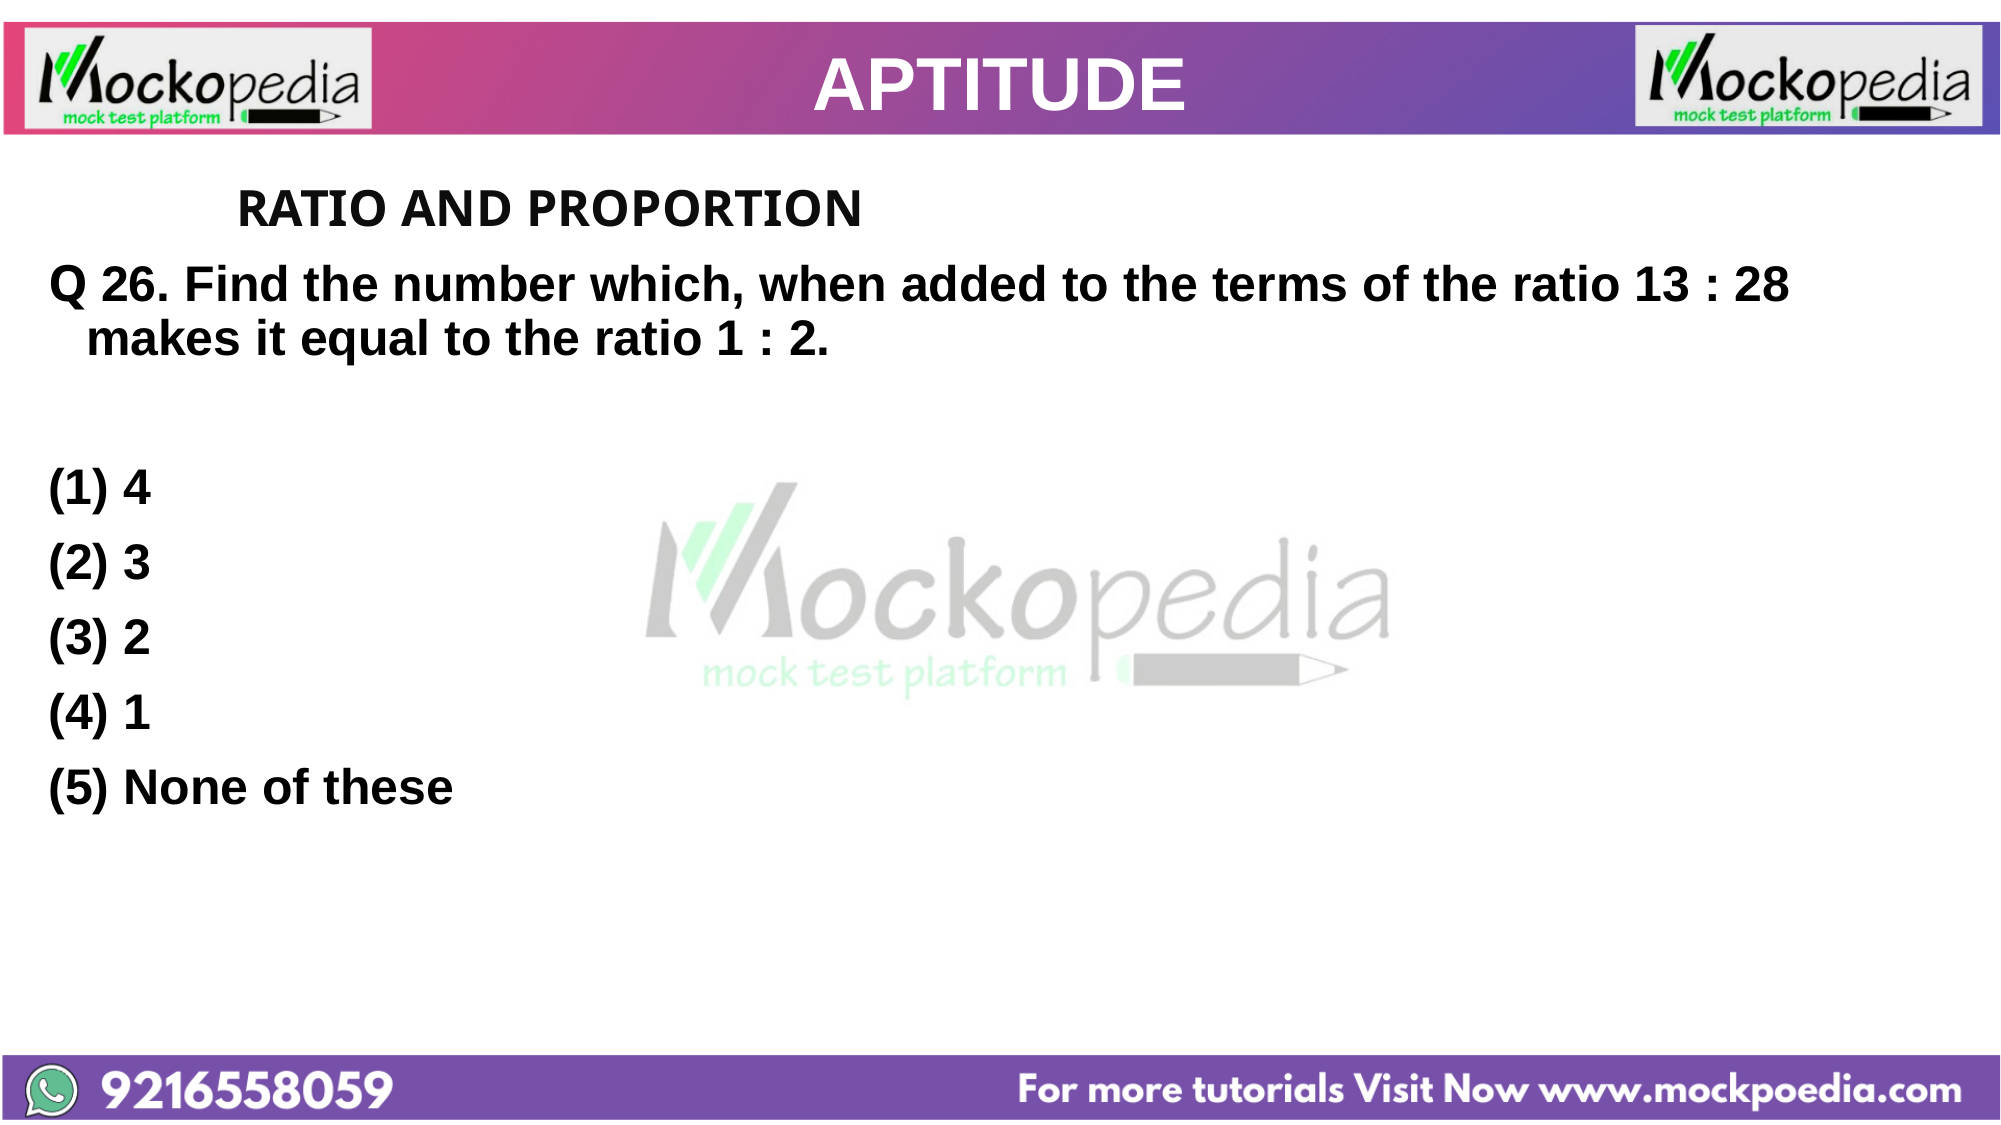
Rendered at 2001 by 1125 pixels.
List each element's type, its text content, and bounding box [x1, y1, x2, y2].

title APTITUDE [41, 31, 1959, 142]
picture [0, 0, 2001, 1125]
list RATIO AND PROPORTION Q 26. Find the number which, when added to the terms of the ratio 13 : 28 makes it equal to the ratio 1 : 2. 4 (2) 3 (3) 2 (4) 1 (5) None of these [33, 175, 1959, 1053]
